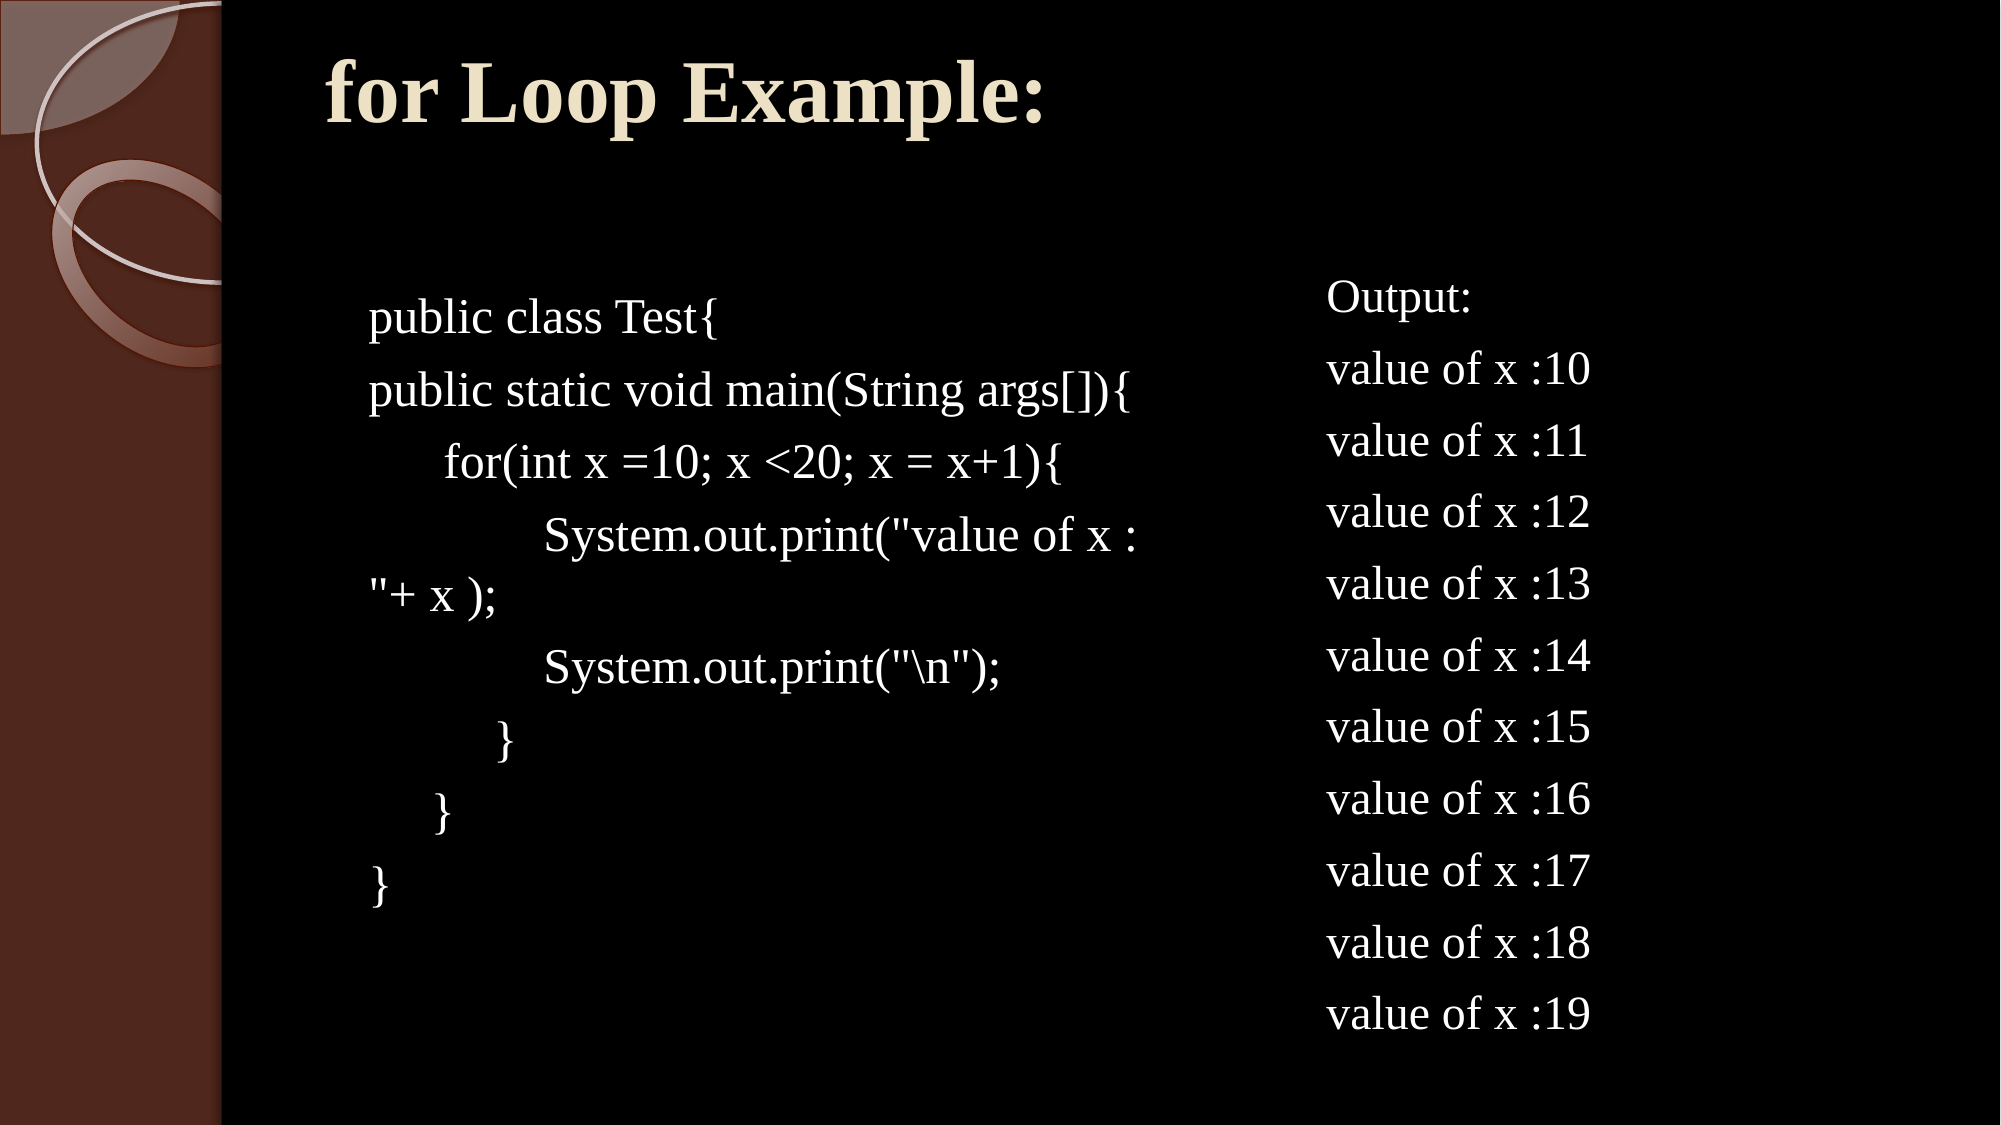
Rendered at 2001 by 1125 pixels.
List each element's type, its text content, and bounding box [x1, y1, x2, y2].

title for Loop Example: [131, 23, 1857, 150]
list public class Test{ public static void main(String args[]){ for(int x =10; x <20; x = x+1){ System.out.print("value of x : "+ x ); System.out.print("\n"); } } } [353, 276, 1192, 1055]
text_box Output: value of x :10 value of x :11 value of x :12 value of x :13 value of x :14 value of x :15 value of x :16 value of x :17 value of x :18 value of x :19 [1311, 263, 1927, 1055]
